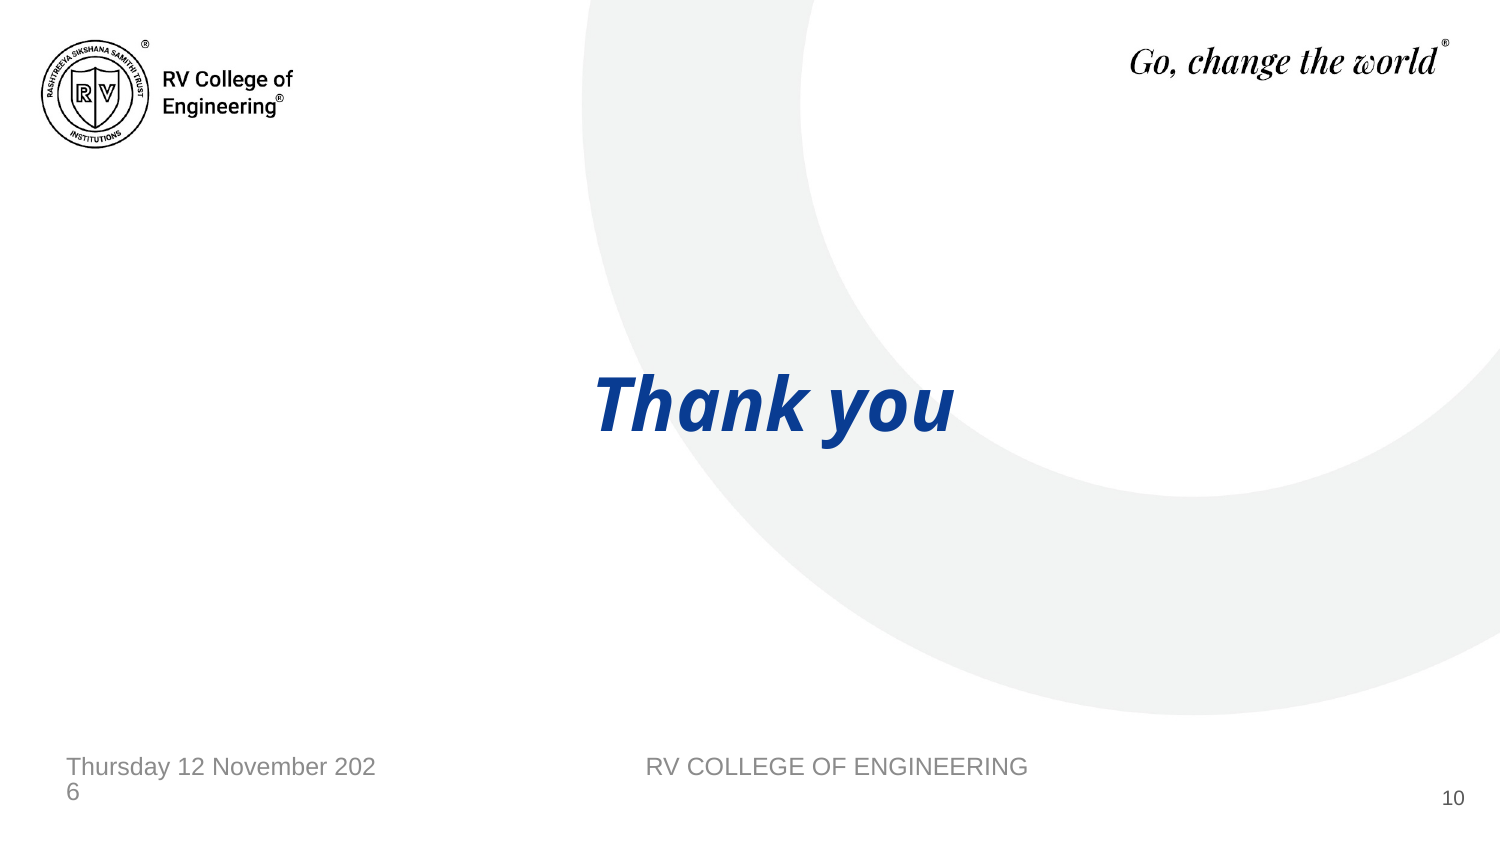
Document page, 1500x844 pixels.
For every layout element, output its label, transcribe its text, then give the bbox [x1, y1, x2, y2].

text_box RV COLLEGE OF ENGINEERING [576, 735, 1100, 796]
slide_number 10 [1389, 764, 1480, 830]
text_box Thank you [576, 341, 1016, 448]
text_box Thursday, 29 May 2025 [51, 735, 400, 796]
picture [0, 0, 1500, 844]
